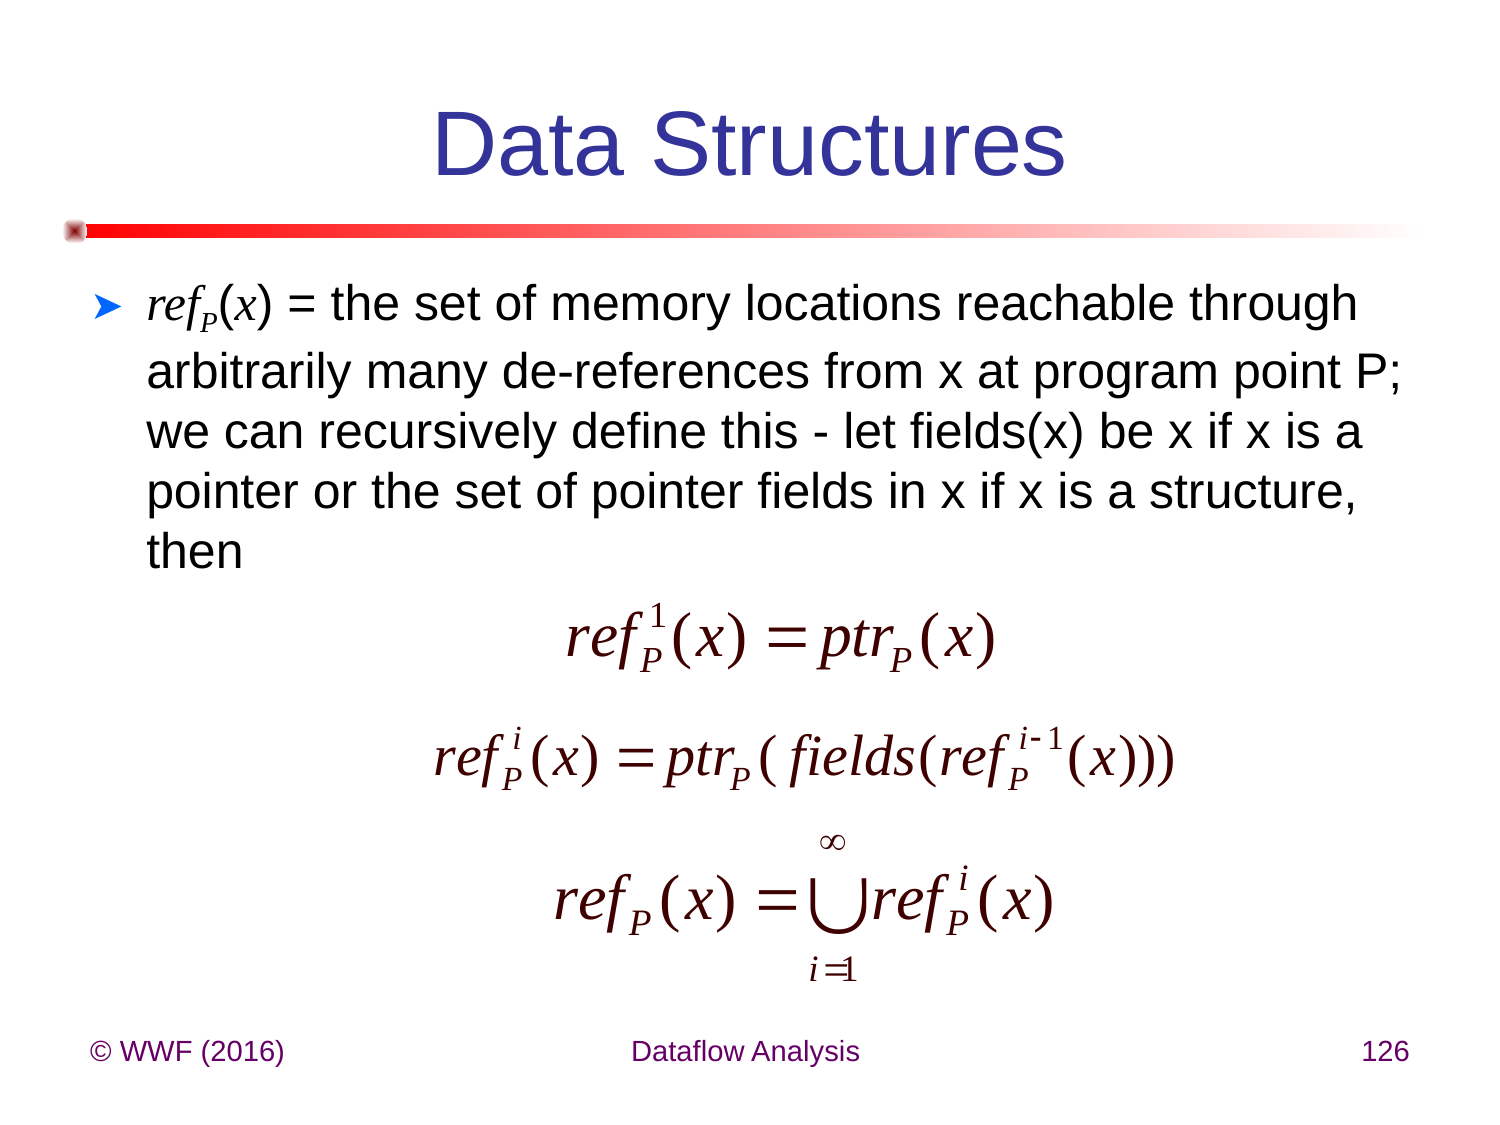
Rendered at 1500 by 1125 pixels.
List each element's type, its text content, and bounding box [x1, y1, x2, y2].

title Data Structures [75, 45, 1425, 233]
slide_number © WWF (2016) [75, 1024, 425, 1103]
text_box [424, 712, 1188, 801]
list refP(x) = the set of memory locations reachable through arbitrarily many de-references from x at program point P; we can recursively define this - let fields(x) be x if x is a pointer or the set of pointer fields in x if x is a structure, then [75, 262, 1425, 1005]
slide_number 126 [1074, 1024, 1425, 1103]
footer Dataflow Analysis [512, 1024, 988, 1103]
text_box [543, 812, 1069, 995]
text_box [555, 587, 1007, 683]
